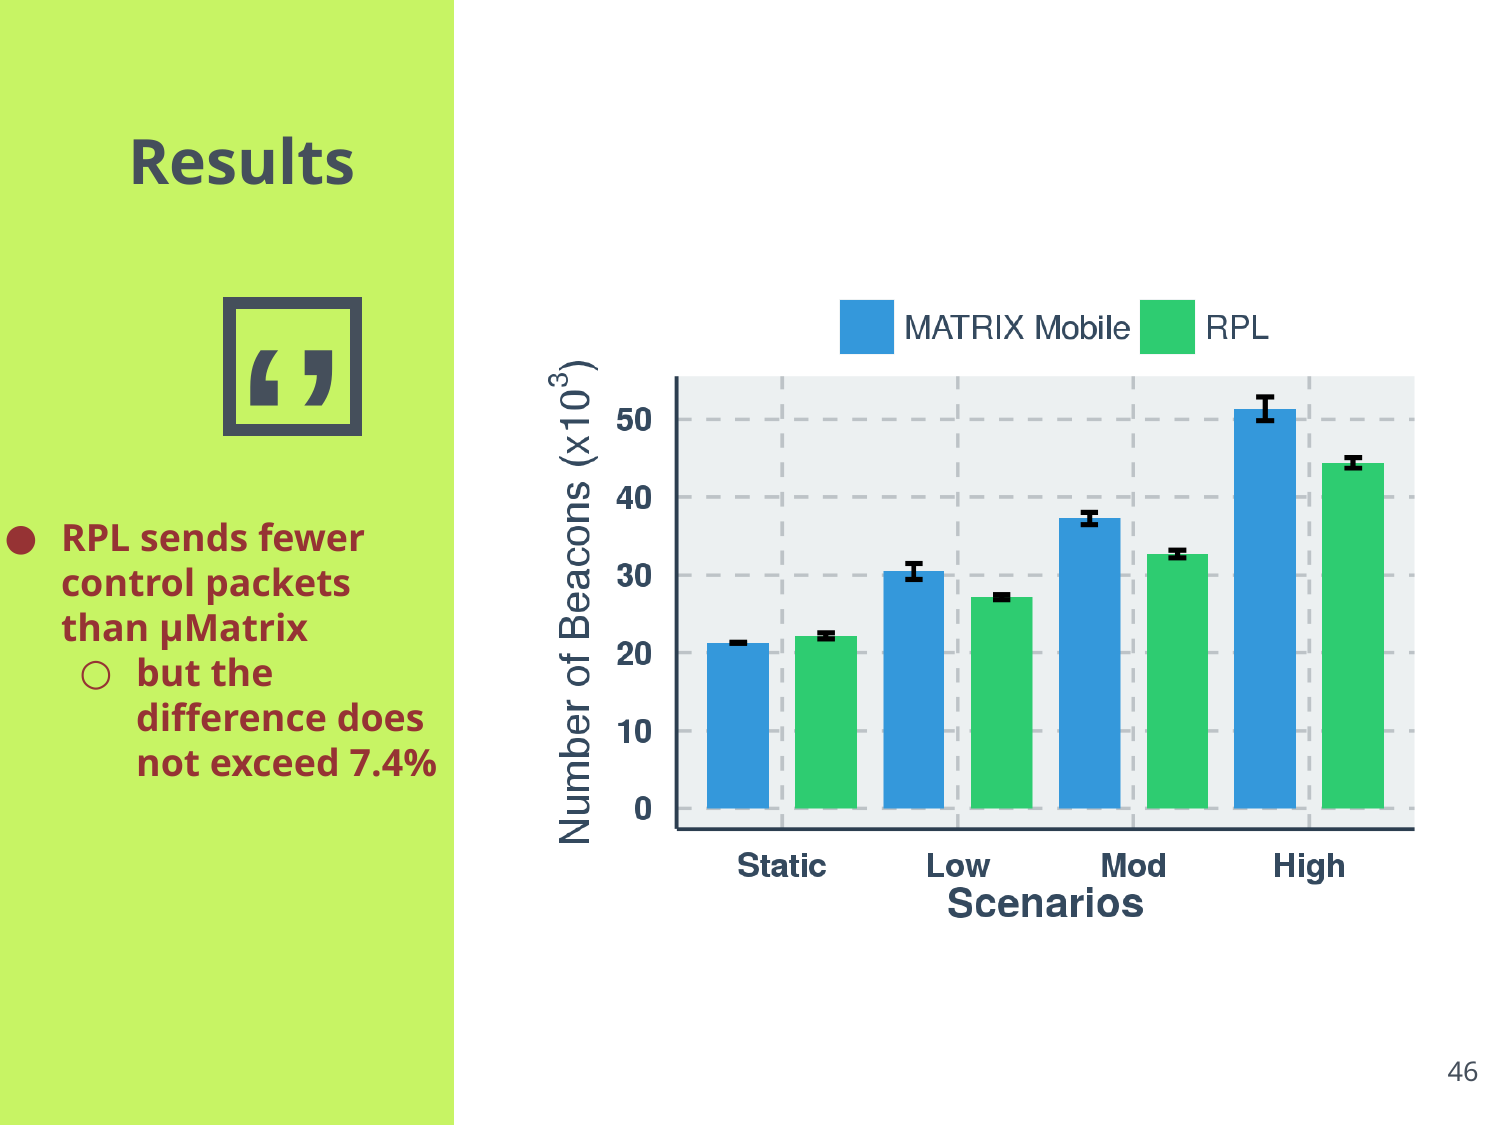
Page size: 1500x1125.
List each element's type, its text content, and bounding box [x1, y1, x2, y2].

text_box RPL sends fewer control packets than μMatrix but the difference does not exceed 7.4% [0, 498, 460, 784]
title Results [113, 0, 1387, 212]
picture [486, 236, 1476, 979]
slide_number ‹#› [1403, 1038, 1494, 1125]
